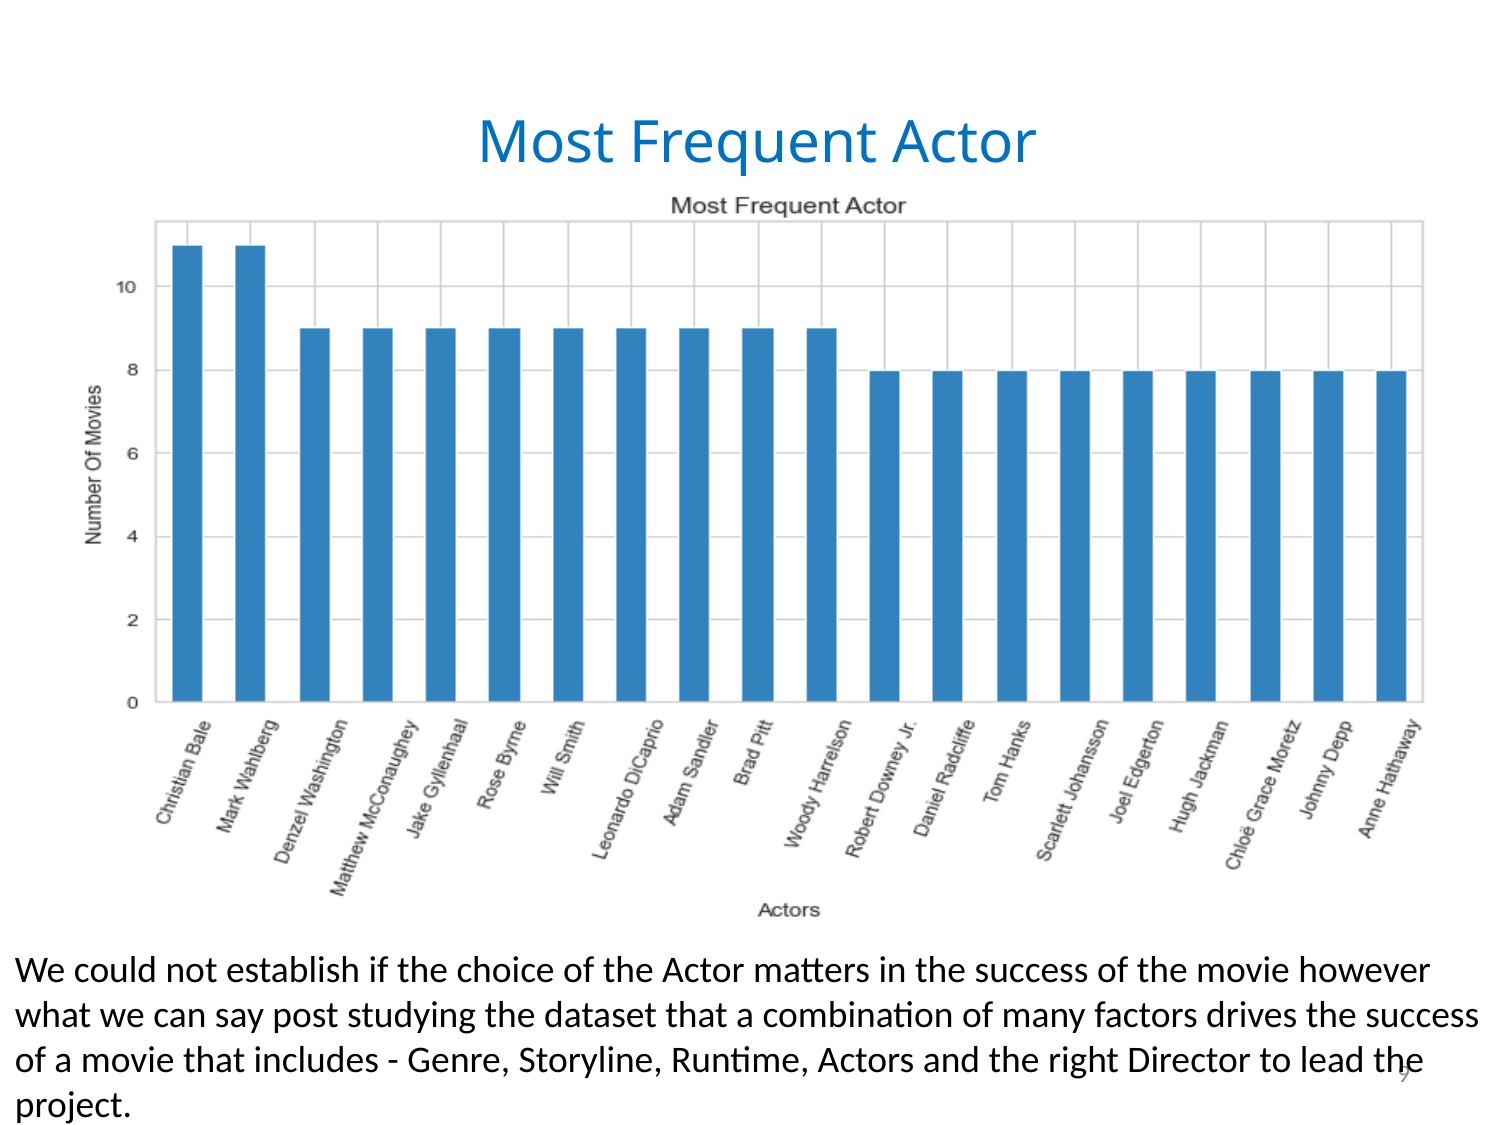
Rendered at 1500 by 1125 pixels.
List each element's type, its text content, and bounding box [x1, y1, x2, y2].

title Most Frequent Actor [75, 45, 1425, 185]
text_box We could not establish if the choice of the Actor matters in the success of the movie however what we can say post studying the dataset that a combination of many factors drives the success of a movie that includes - Genre, Storyline, Runtime, Actors and the right Director to lead the project. [0, 937, 1500, 1125]
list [74, 187, 1438, 931]
